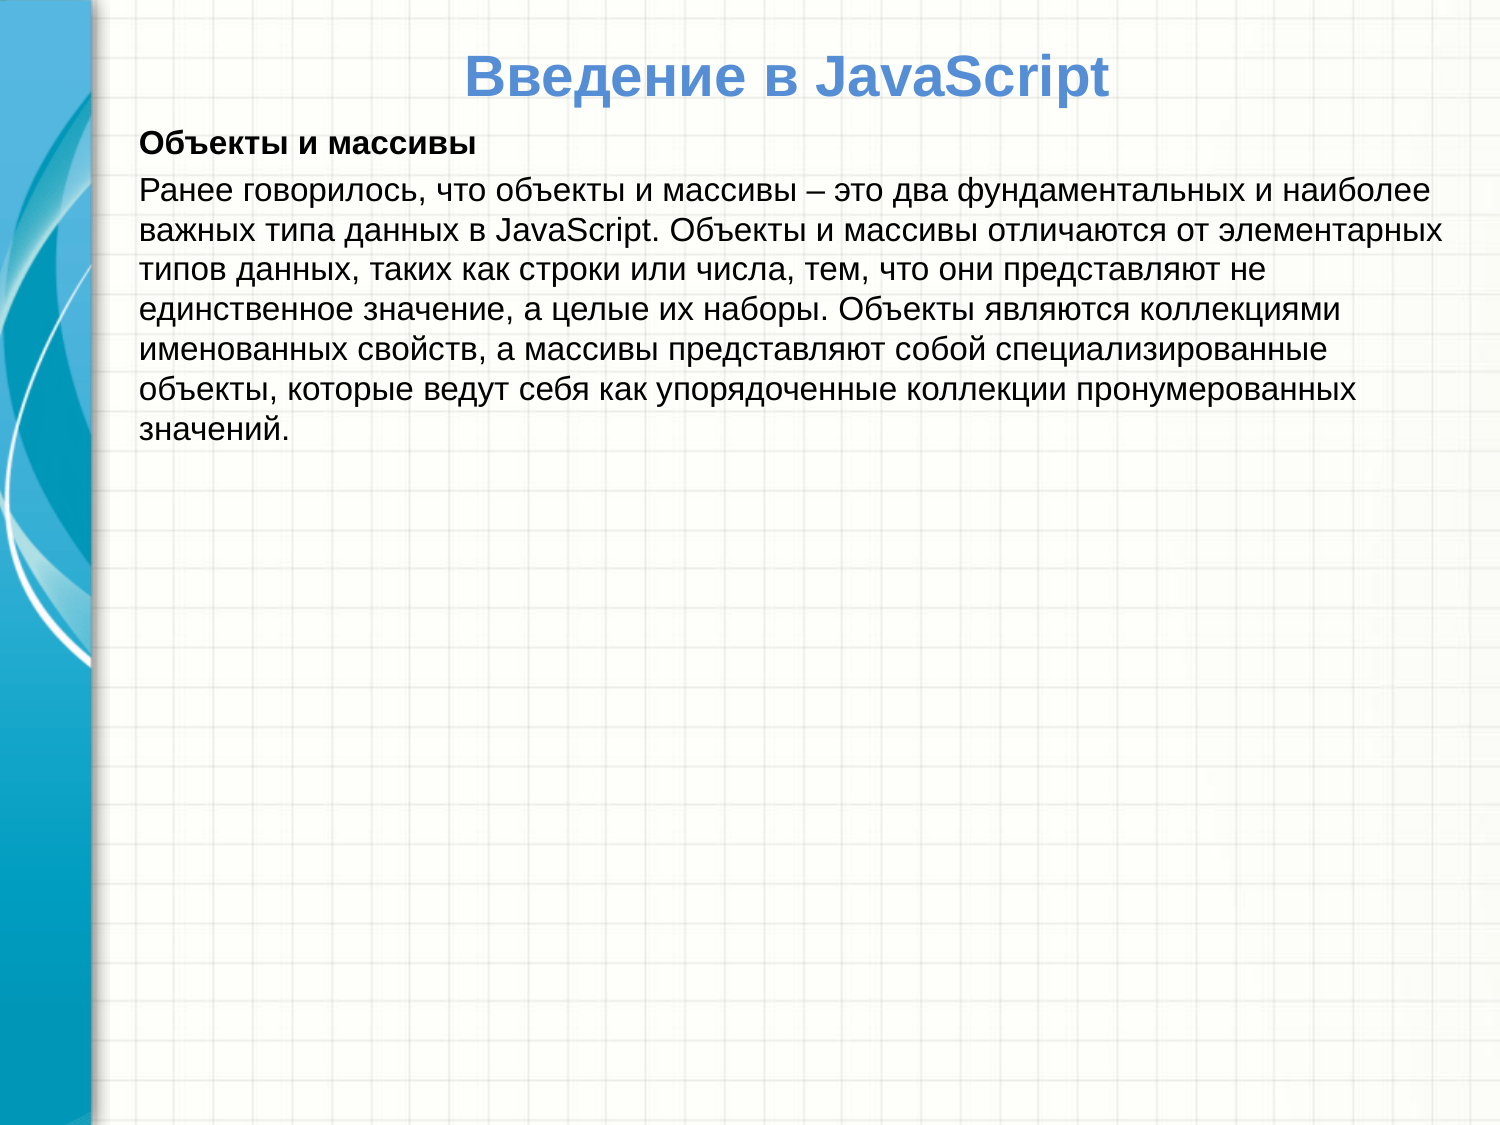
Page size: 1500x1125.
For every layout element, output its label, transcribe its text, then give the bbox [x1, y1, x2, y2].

list Объекты и массивы Ранее говорилось, что объекты и массивы – это два фундаментальных и наиболее важных типа данных в JavaScript. Объекты и массивы отличаются от элементарных типов данных, таких как строки или числа, тем, что они представляют не единственное значение, а целые их наборы. Объекты являются коллекциями именованных свойств, а массивы представляют собой специализированные объекты, которые ведут себя как упорядоченные коллекции пронумерованных значений. [123, 113, 1471, 1059]
title Введение в JavaScript [125, 44, 1450, 102]
picture [0, 0, 1500, 1125]
